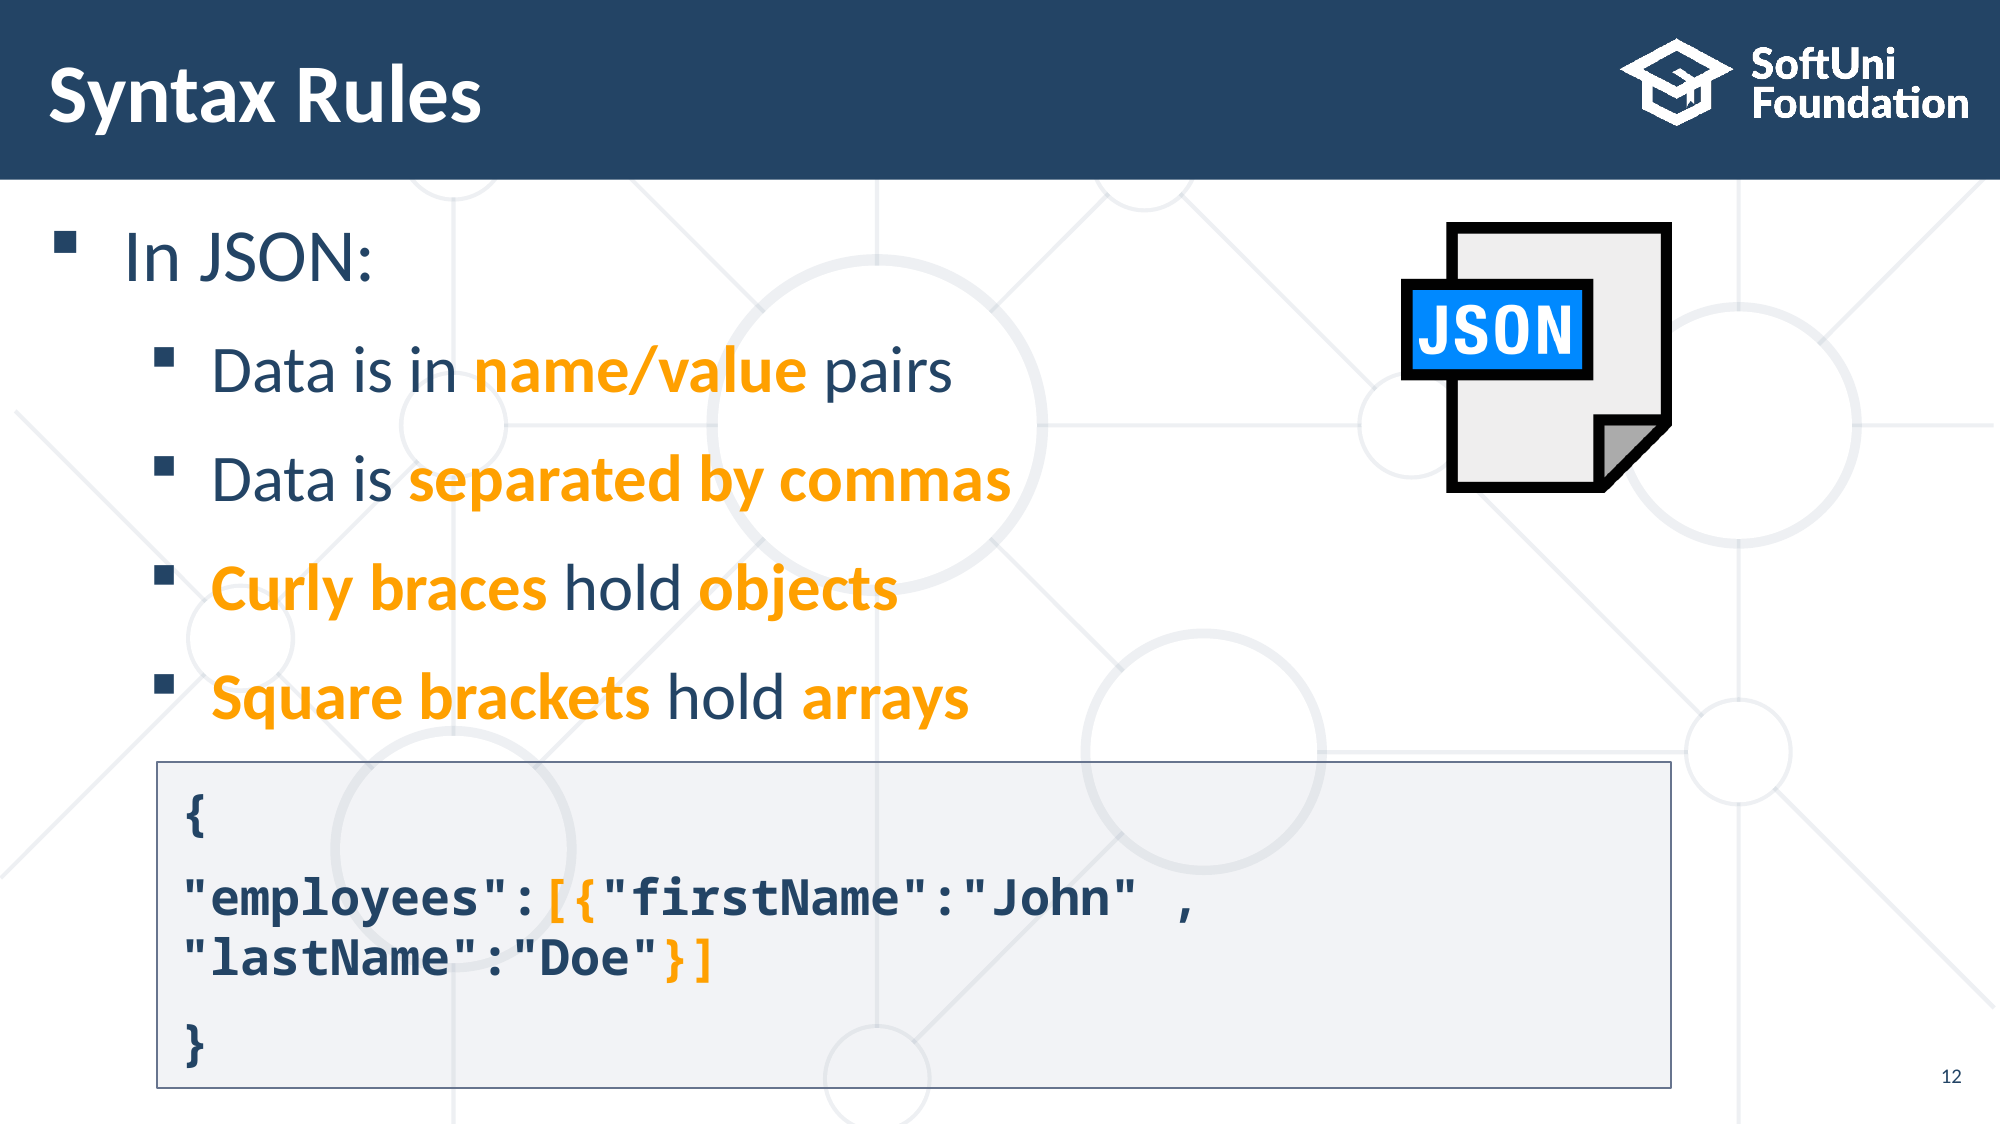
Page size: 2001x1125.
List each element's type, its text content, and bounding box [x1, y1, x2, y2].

slide_number 12 [1897, 1049, 1968, 1101]
picture [1400, 222, 1672, 493]
list In JSON: Data is in name/value pairs Data is separated by commas Curly braces hold objects Square brackets hold arrays [31, 196, 1970, 702]
title Syntax Rules [31, 16, 1591, 162]
picture [1619, 38, 1968, 126]
text_box { "employees":[{"firstName":"John" , "lastName":"Doe"}] } [156, 762, 1672, 1088]
